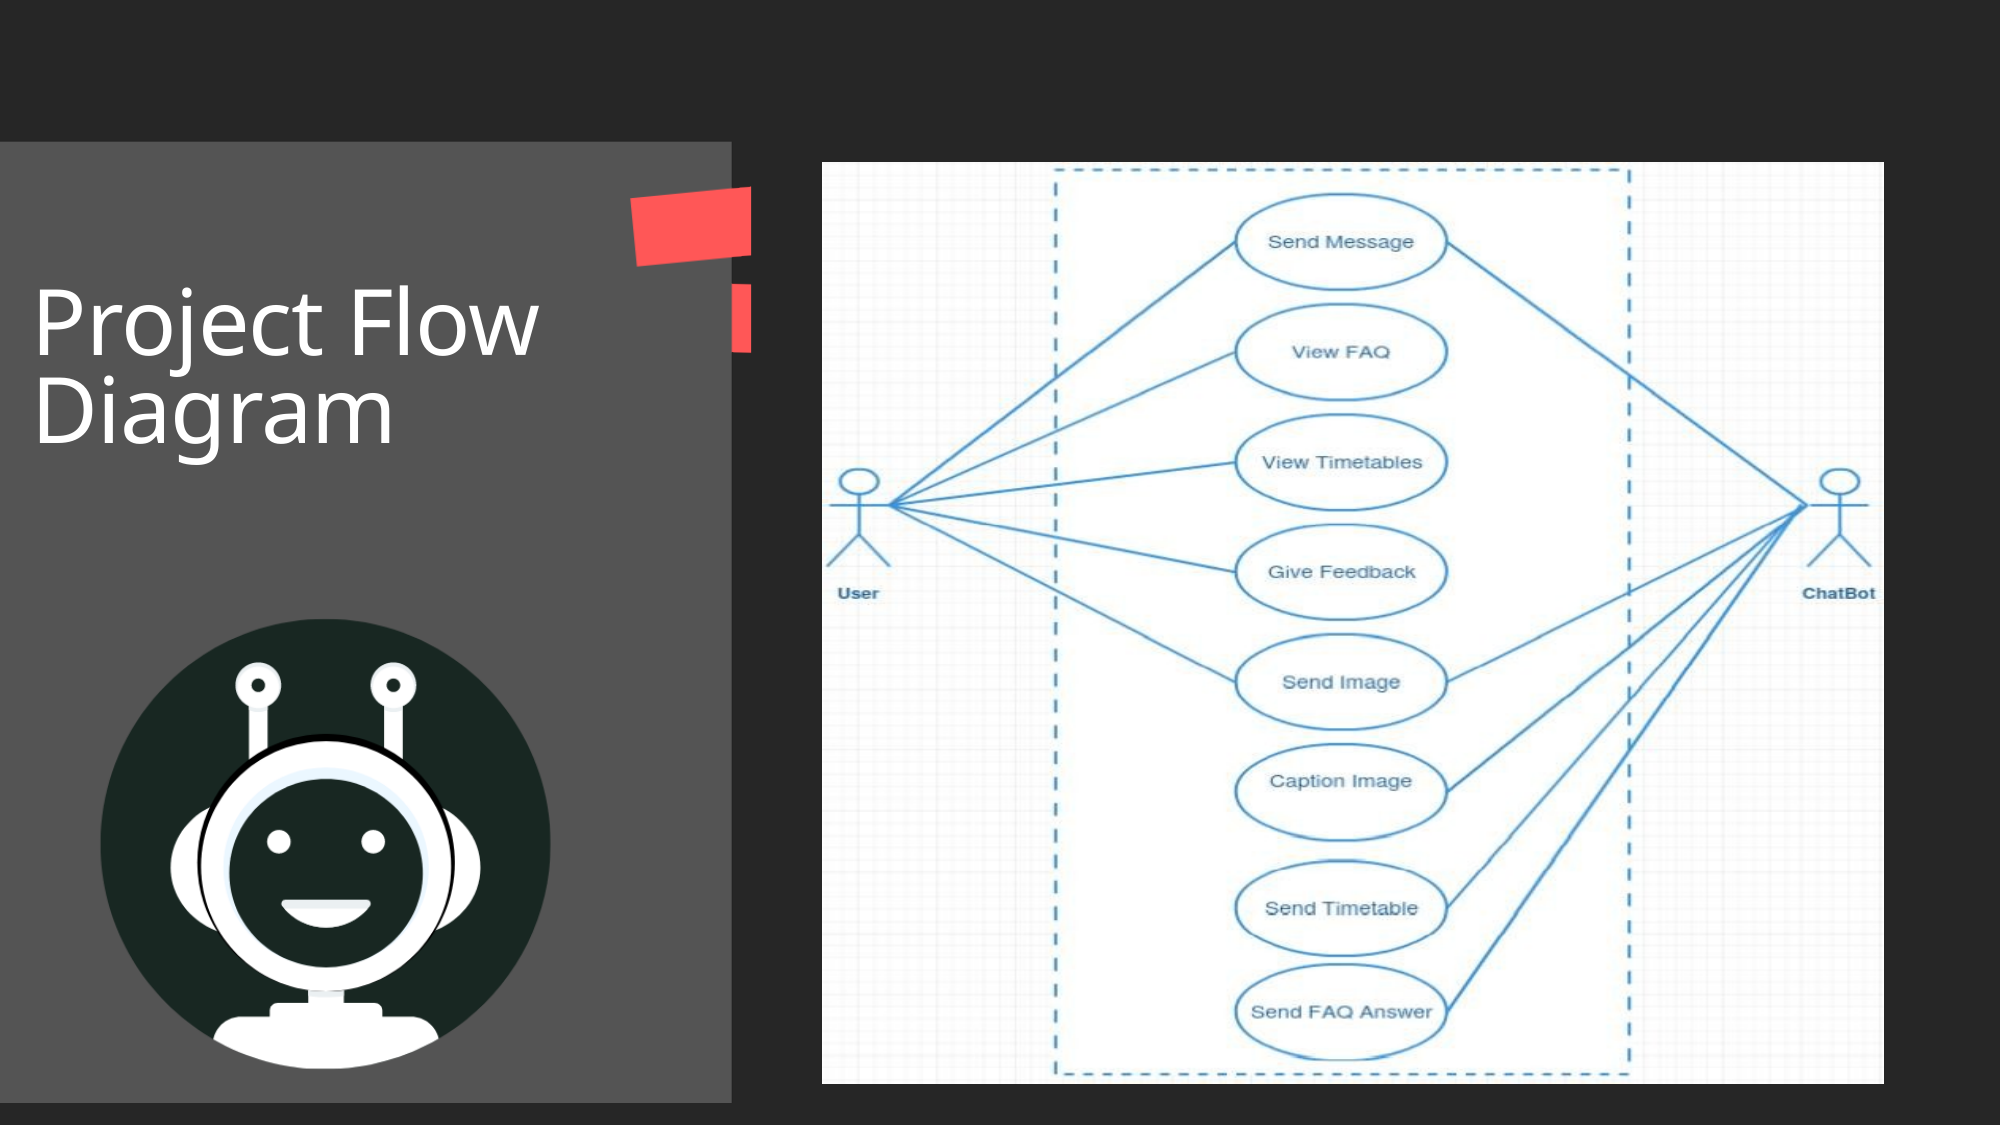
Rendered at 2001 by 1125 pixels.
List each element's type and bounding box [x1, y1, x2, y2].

picture [821, 161, 1885, 1084]
picture [0, 0, 752, 1103]
text_box [0, 0, 2000, 1125]
